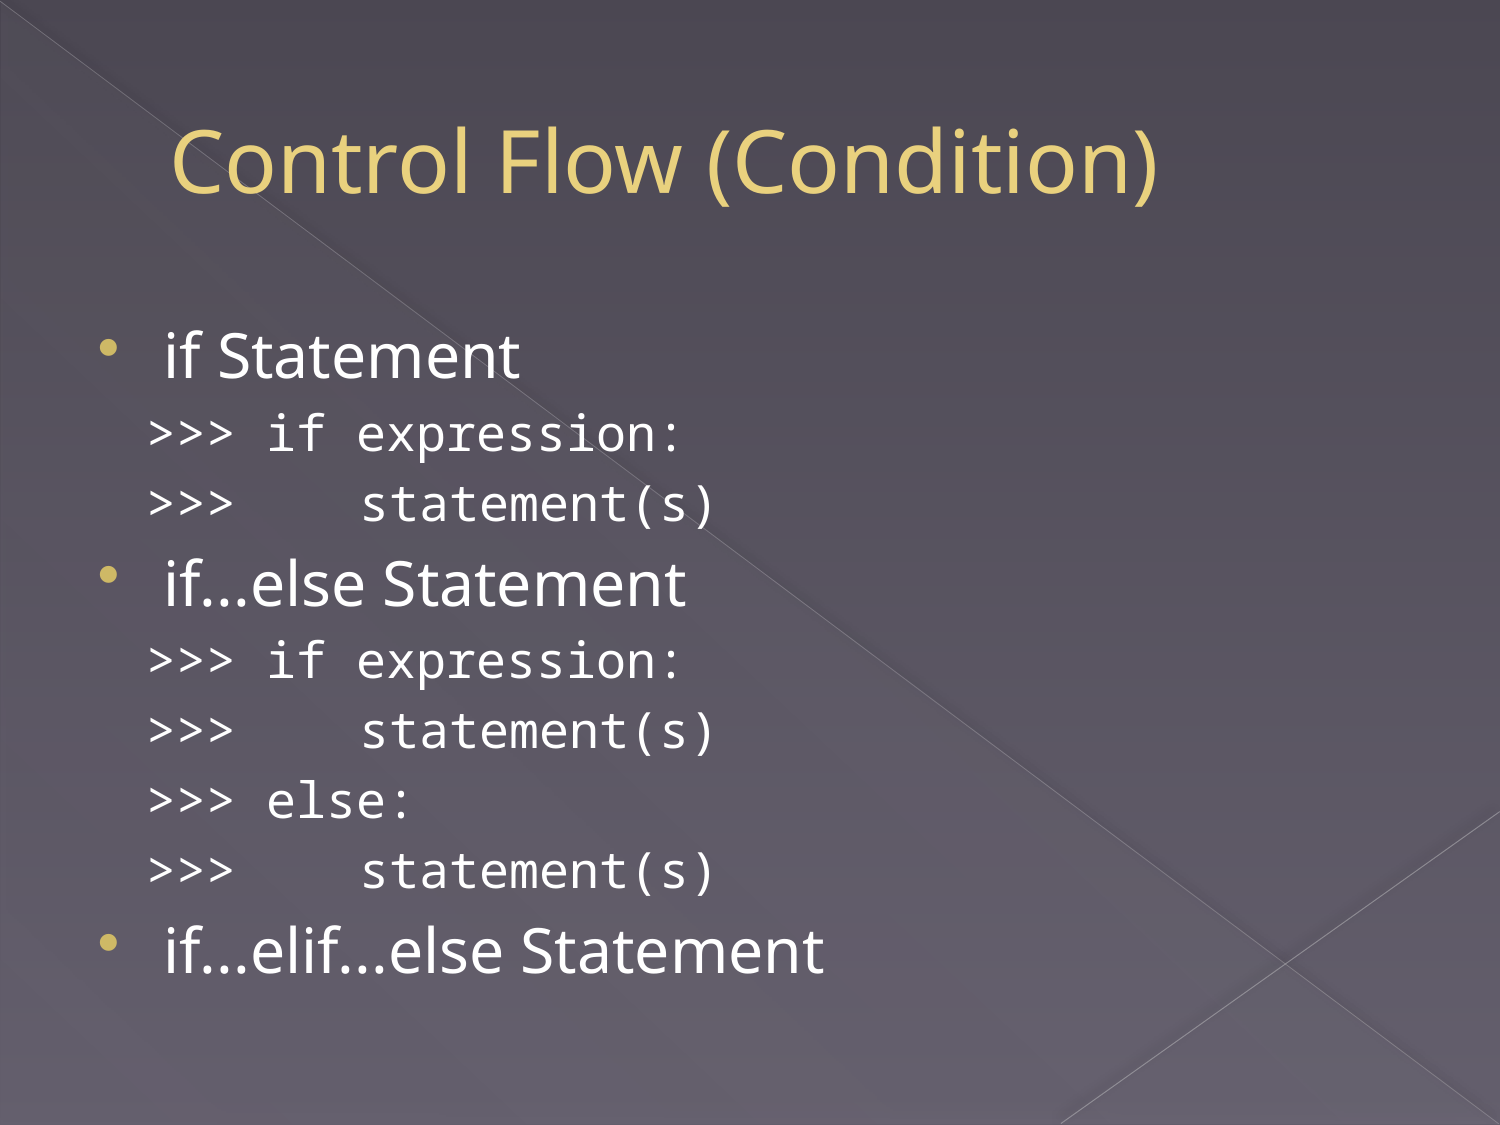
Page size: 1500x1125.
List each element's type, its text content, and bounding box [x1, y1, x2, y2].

title Control Flow (Condition) [75, 43, 1425, 274]
list if Statement >>> if expression: >>> statement(s) if...else Statement >>> if expression: >>> statement(s) >>> else: >>> statement(s) if...elif...else Statement [75, 308, 1425, 1059]
